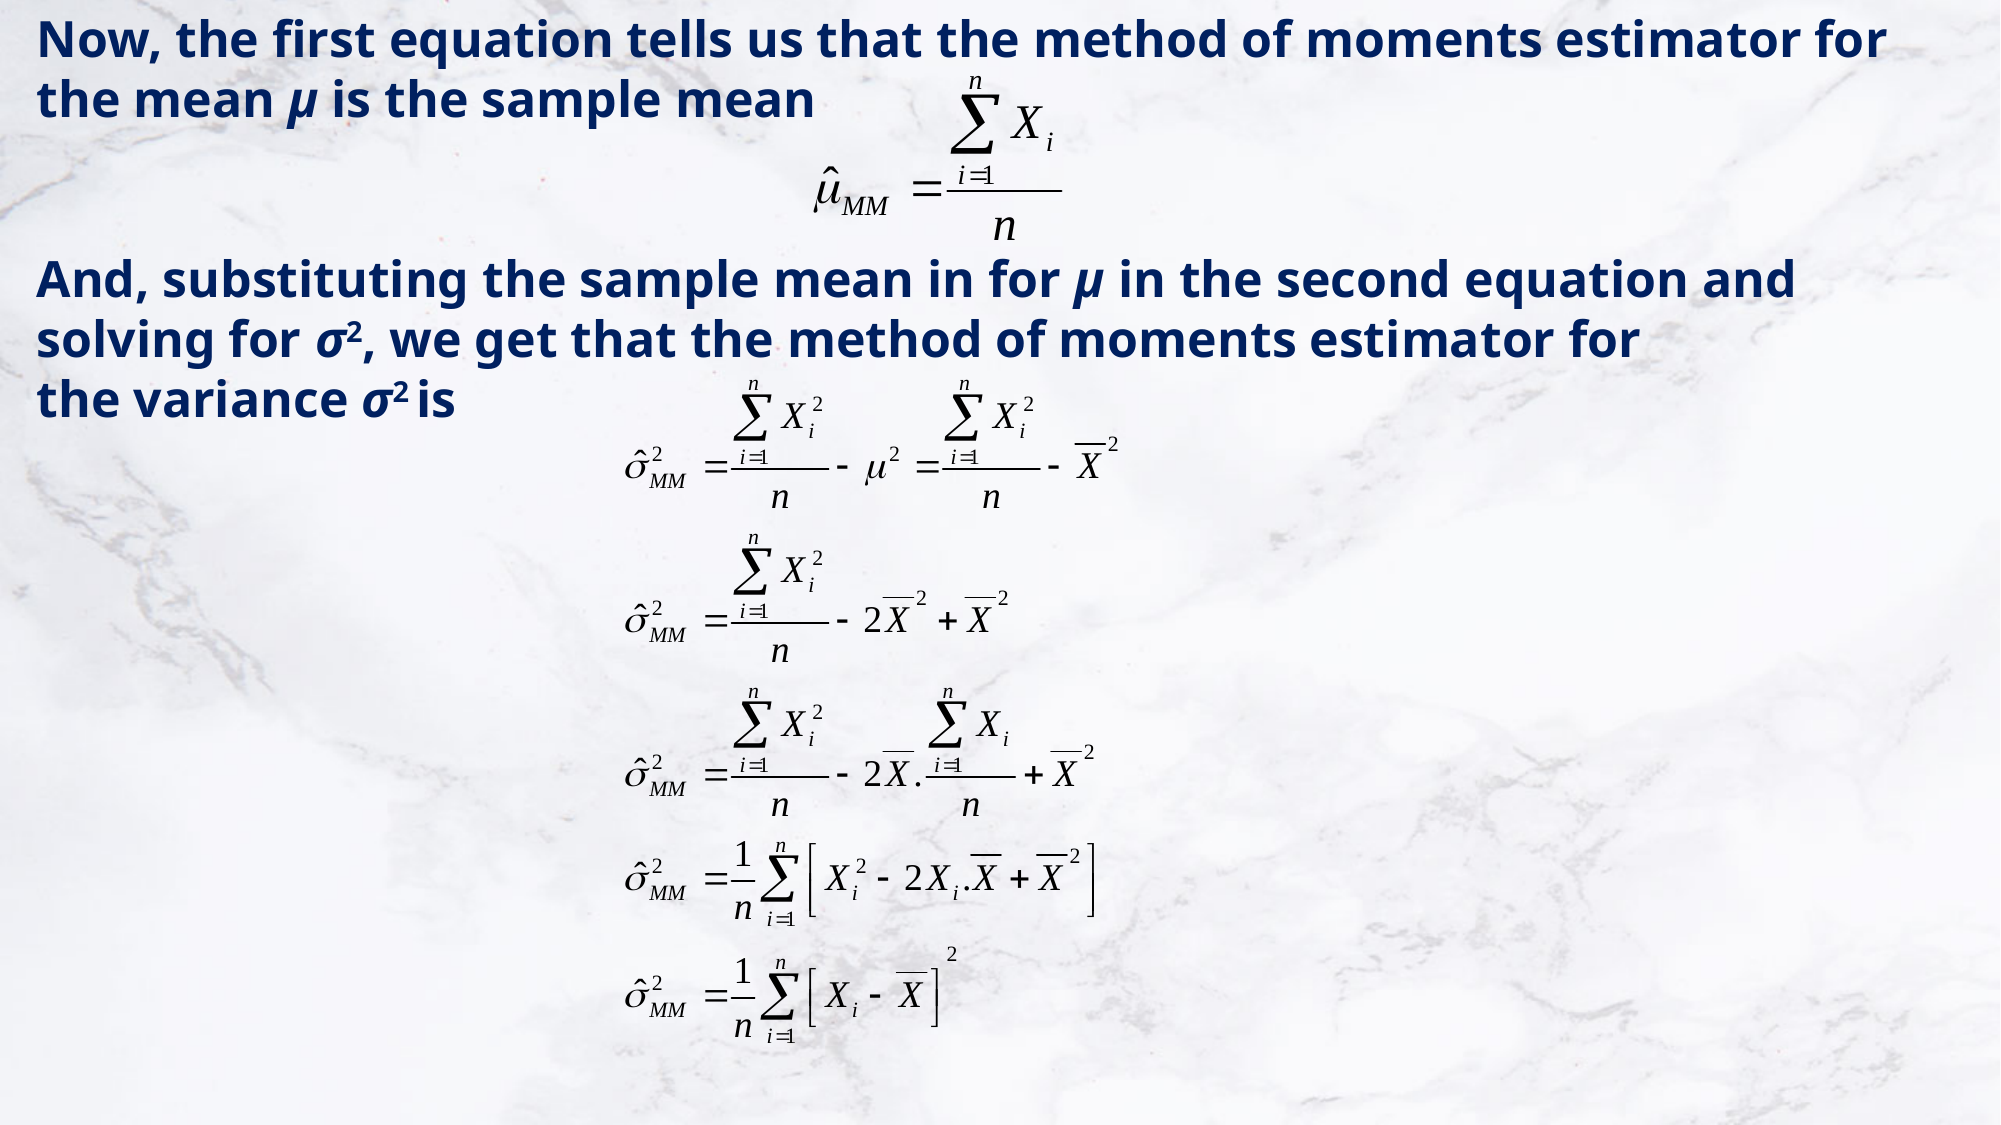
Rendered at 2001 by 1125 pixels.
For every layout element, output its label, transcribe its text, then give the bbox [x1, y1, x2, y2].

picture [0, 0, 2001, 1125]
text_box Now, the first equation tells us that the method of moments estimator for the mean μ is the sample mean And, substituting the sample mean in for μ in the second equation and solving for σ2, we get that the method of moments estimator for the variance σ2 is [21, 0, 2000, 435]
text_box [804, 57, 1071, 252]
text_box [619, 365, 1126, 1051]
